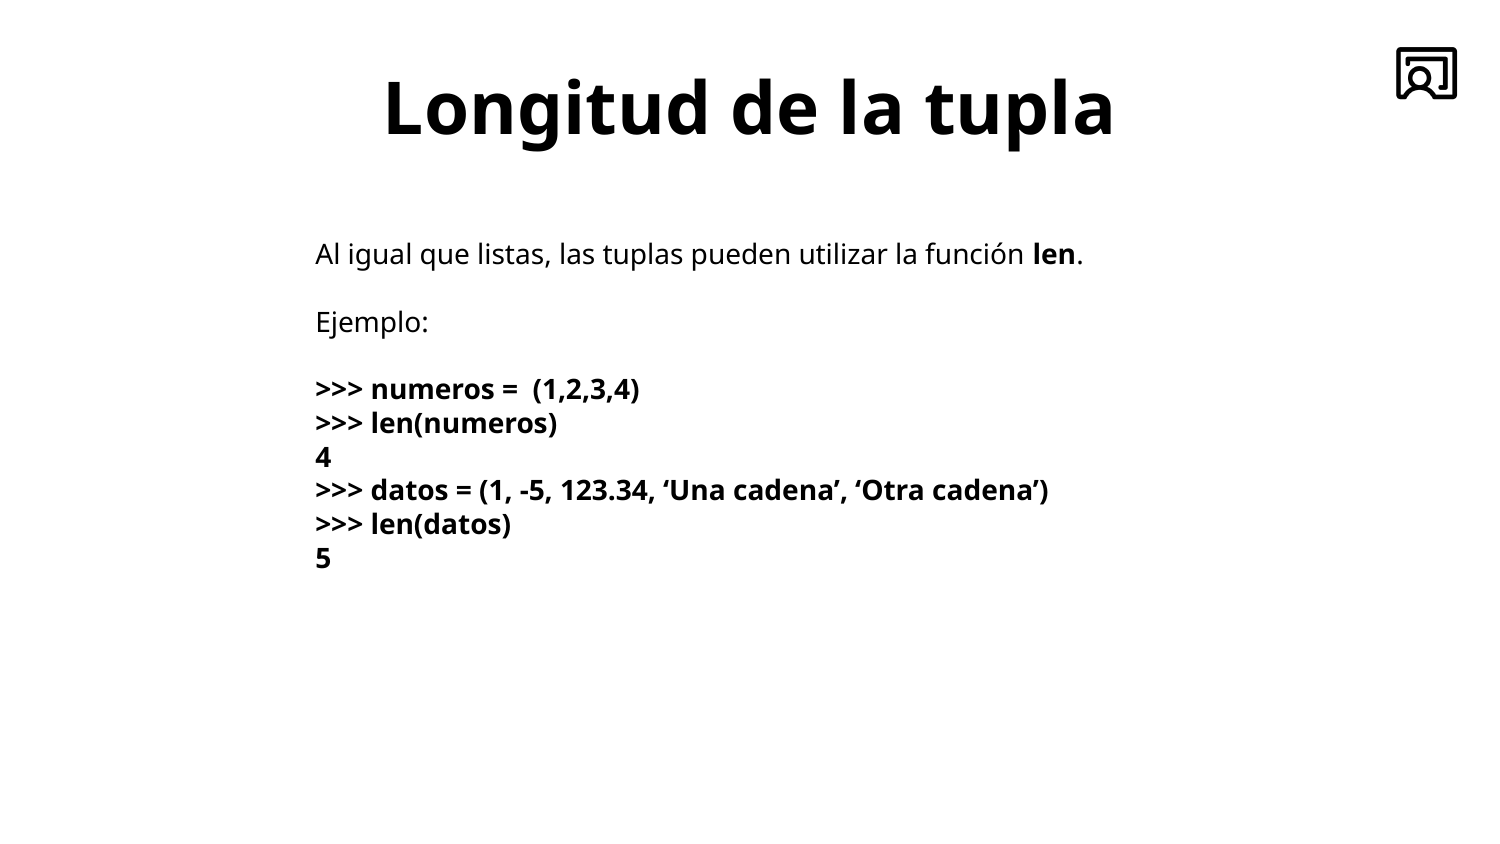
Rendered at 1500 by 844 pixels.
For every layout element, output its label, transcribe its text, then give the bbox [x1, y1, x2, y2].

text_box Longitud de la tupla [239, 56, 1261, 166]
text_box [1366, 12, 1488, 134]
text_box Al igual que listas, las tuplas pueden utilizar la función len. Ejemplo: >>> numeros = (1,2,3,4) >>> len(numeros) 4 >>> datos = (1, -5, 123.34, ‘Una cadena’, ‘Otra cadena’) >>> len(datos) 5 [300, 221, 1228, 589]
